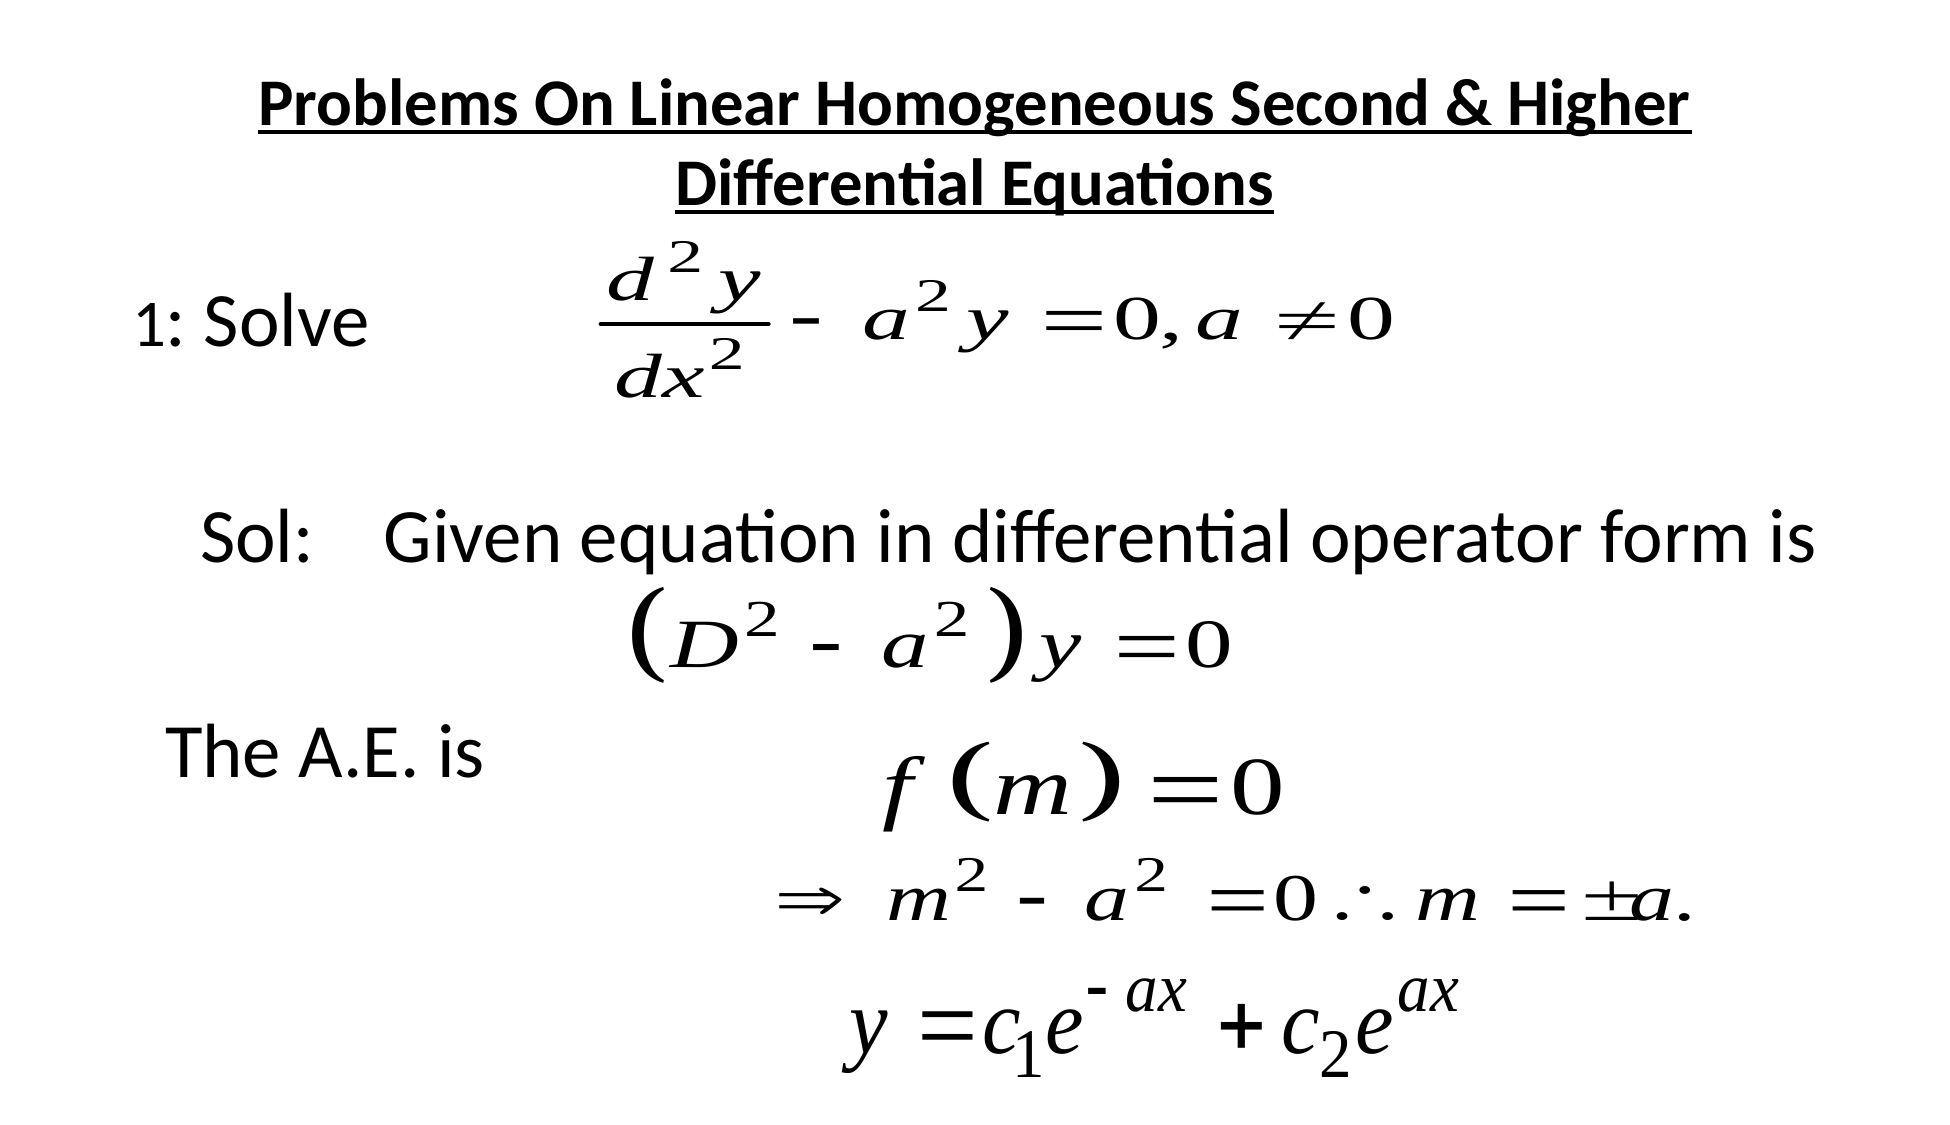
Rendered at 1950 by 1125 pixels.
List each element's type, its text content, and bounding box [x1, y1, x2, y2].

list 1: Solve Sol: Given equation in differential operator form is The A.E. is [97, 262, 1853, 1125]
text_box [584, 224, 1414, 413]
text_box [617, 574, 1252, 726]
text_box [763, 837, 1707, 938]
title Problems On Linear Homogeneous Second & Higher Differential Equations [97, 45, 1853, 233]
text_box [828, 937, 1480, 1101]
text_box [844, 724, 1301, 835]
